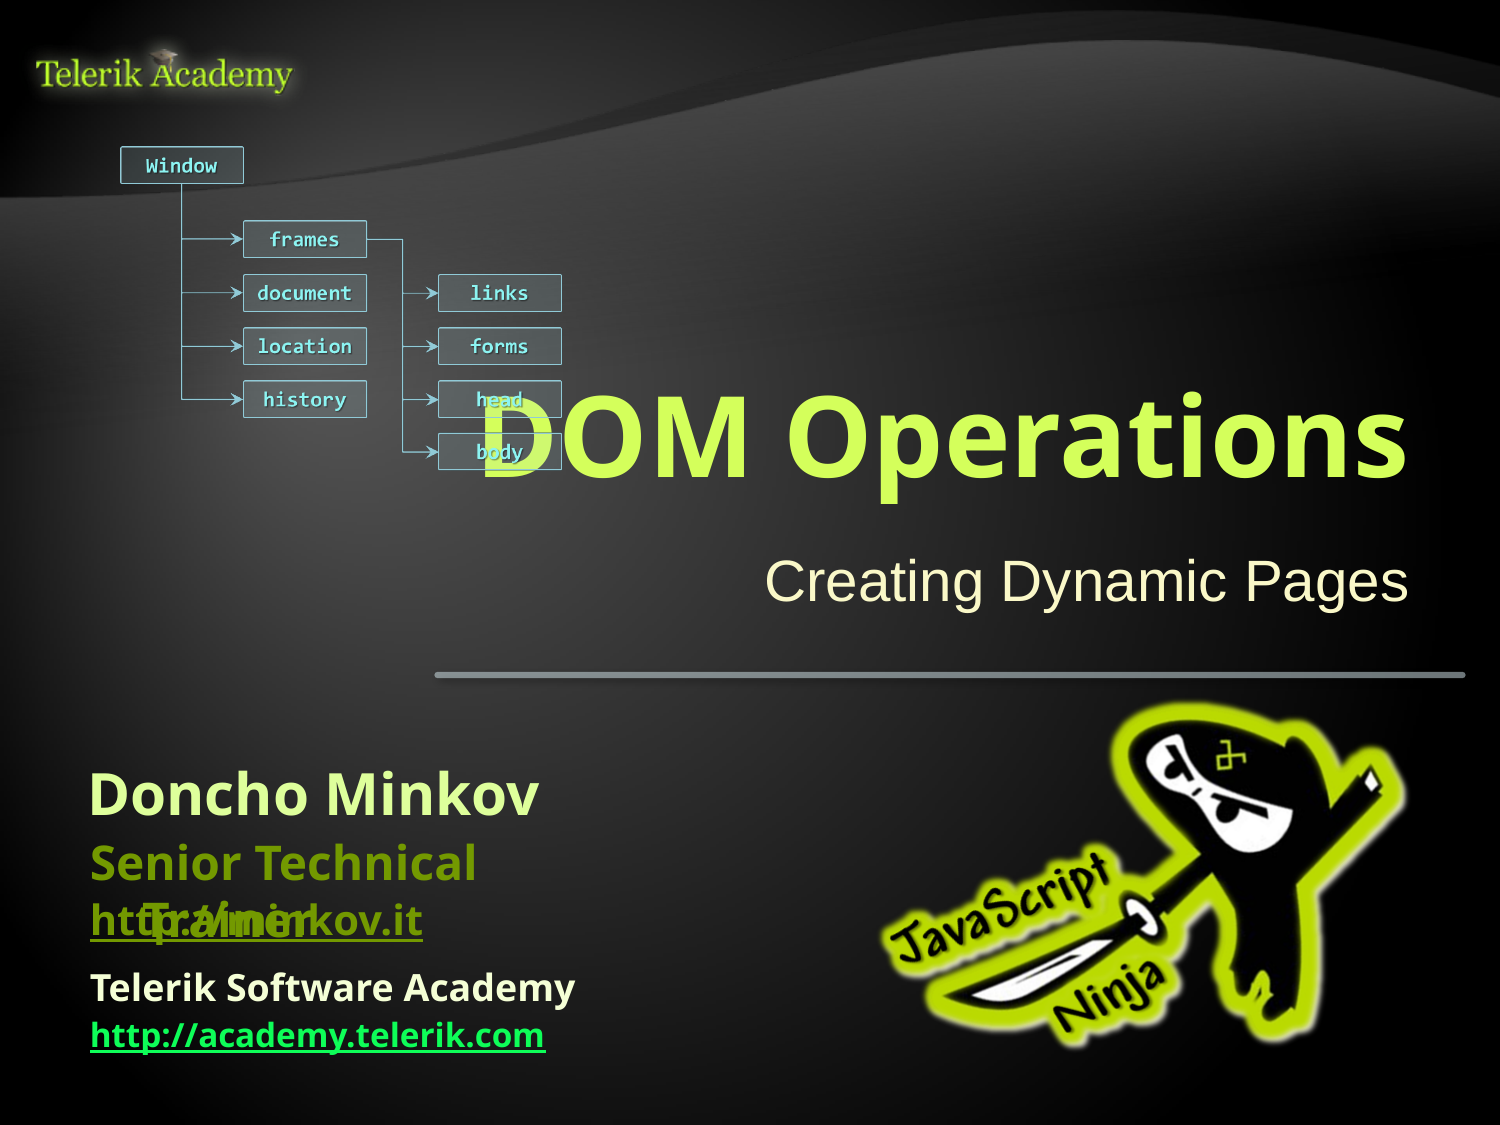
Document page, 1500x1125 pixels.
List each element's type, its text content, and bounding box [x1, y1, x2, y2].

list Doncho Minkov [72, 750, 623, 838]
subtitle Creating Dynamic Pages [75, 531, 1425, 625]
list Senior Technical Trainer [75, 825, 625, 886]
title DOM Operations [75, 249, 1425, 500]
list http://minkov.it [75, 886, 625, 953]
picture [0, 0, 1500, 1125]
list Telerik Software Academy [75, 956, 625, 1006]
list http://academy.telerik.com [75, 1006, 625, 1063]
